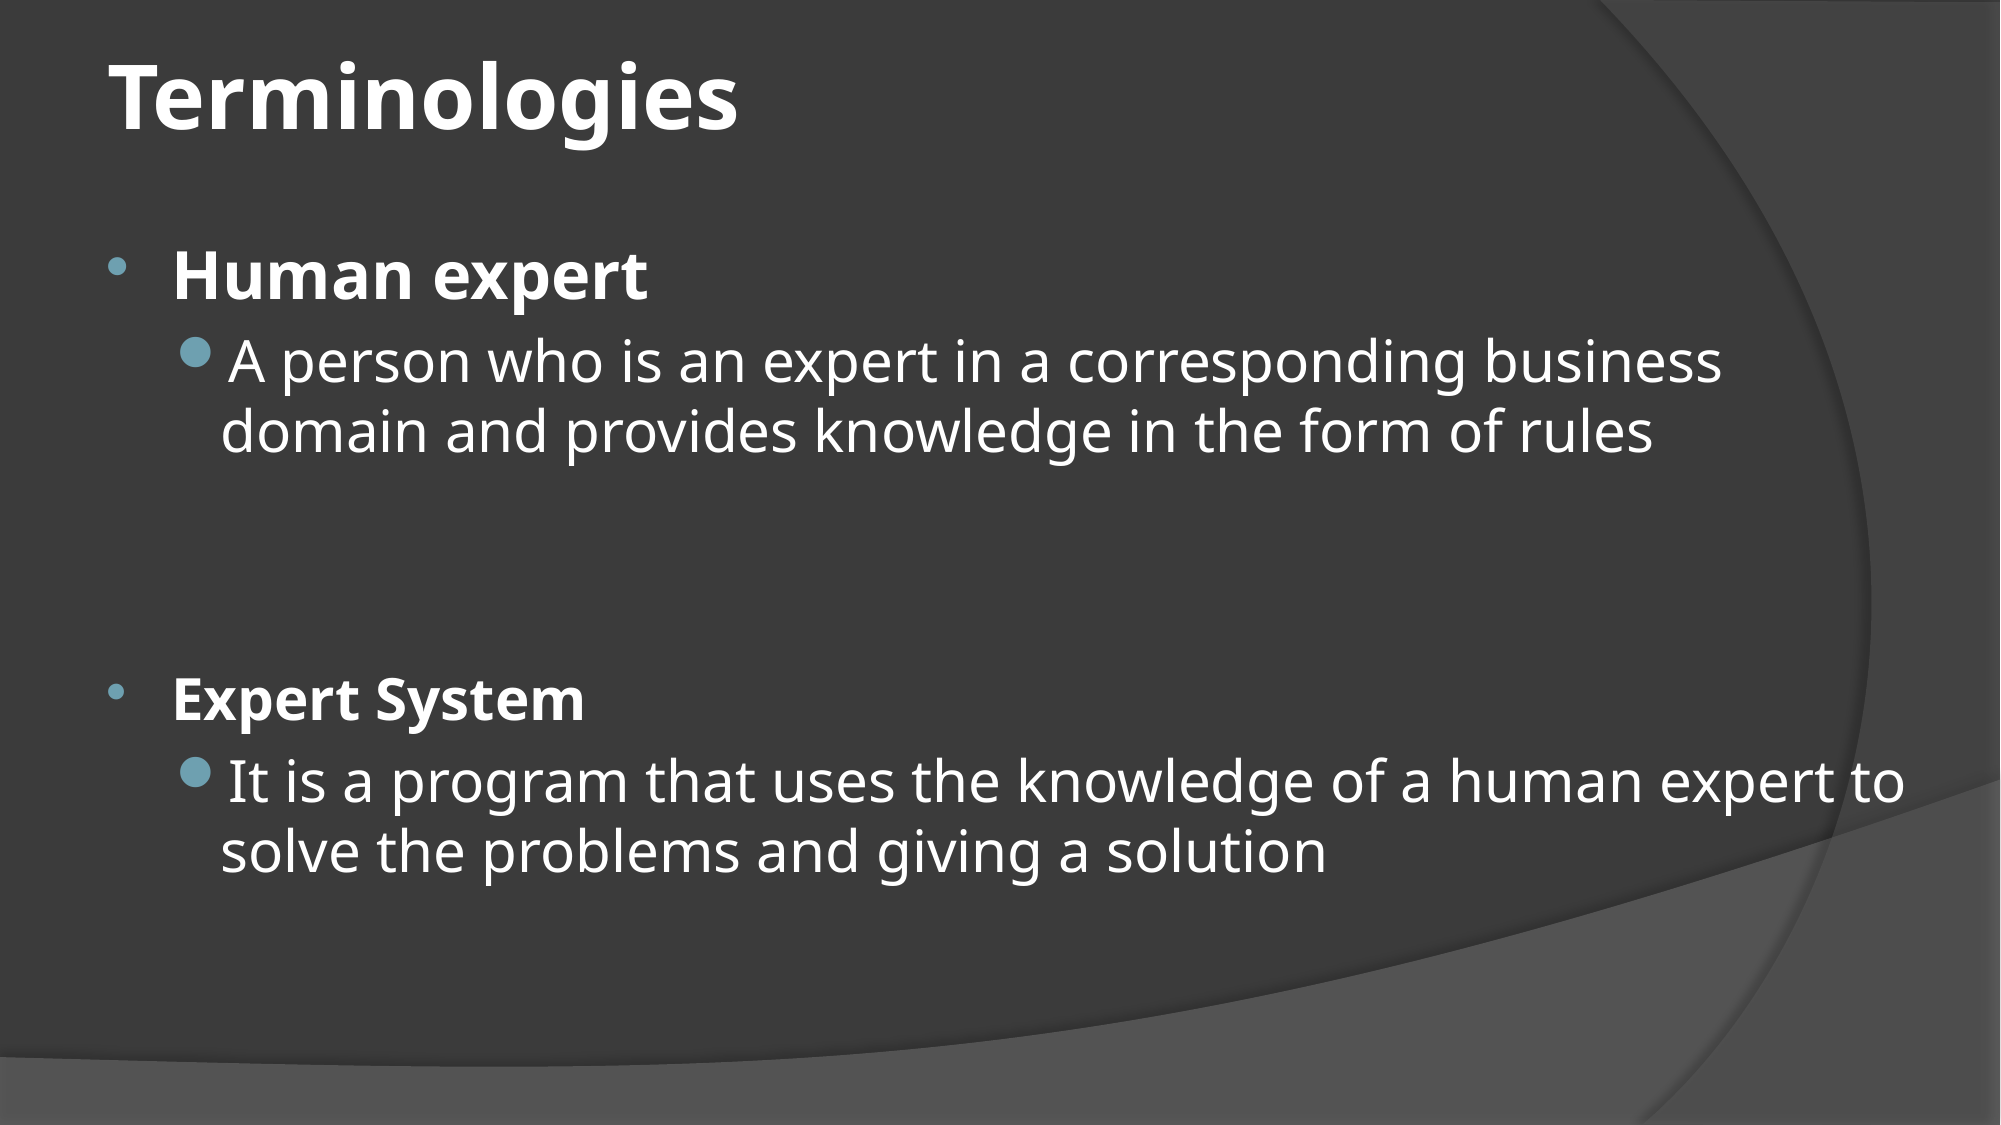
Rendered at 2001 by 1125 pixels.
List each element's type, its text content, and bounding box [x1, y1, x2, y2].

title Terminologies [99, 0, 1734, 188]
list Human expert A person who is an expert in a corresponding business domain and provides knowledge in the form of rules Expert System It is a program that uses the knowledge of a human expert to solve the problems and giving a solution [87, 224, 1925, 1100]
